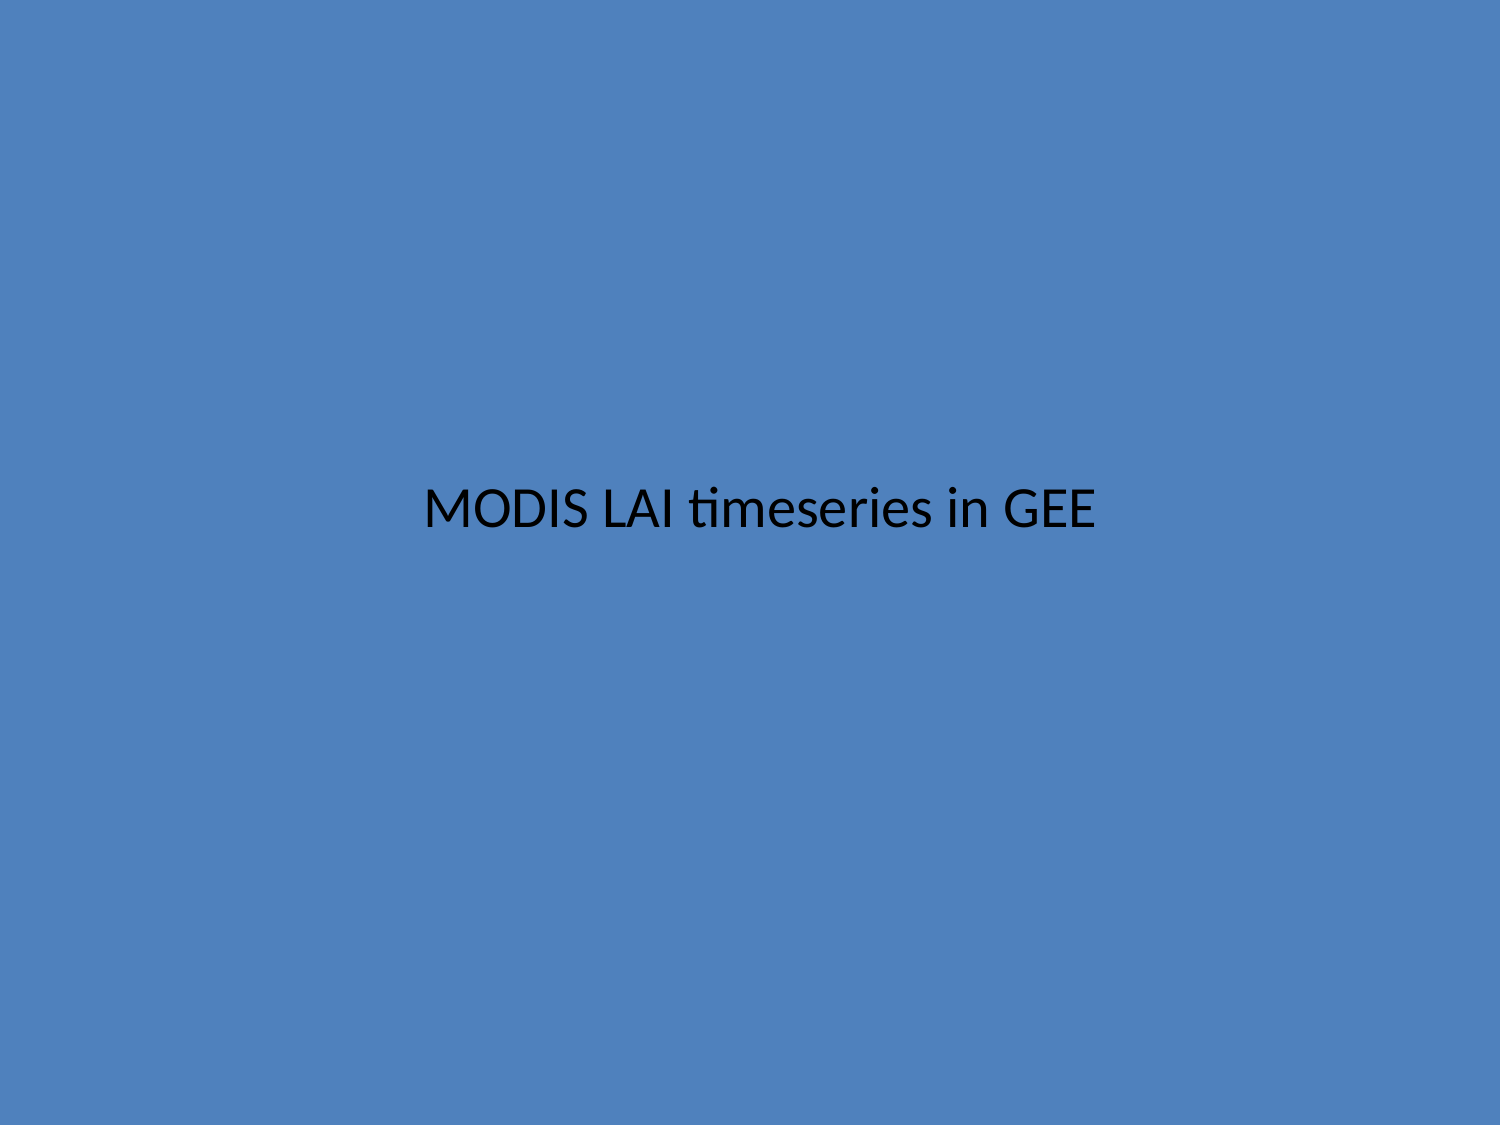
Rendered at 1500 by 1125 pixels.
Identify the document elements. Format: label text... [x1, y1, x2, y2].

text_box MODIS LAI timeseries in GEE [408, 462, 1113, 547]
